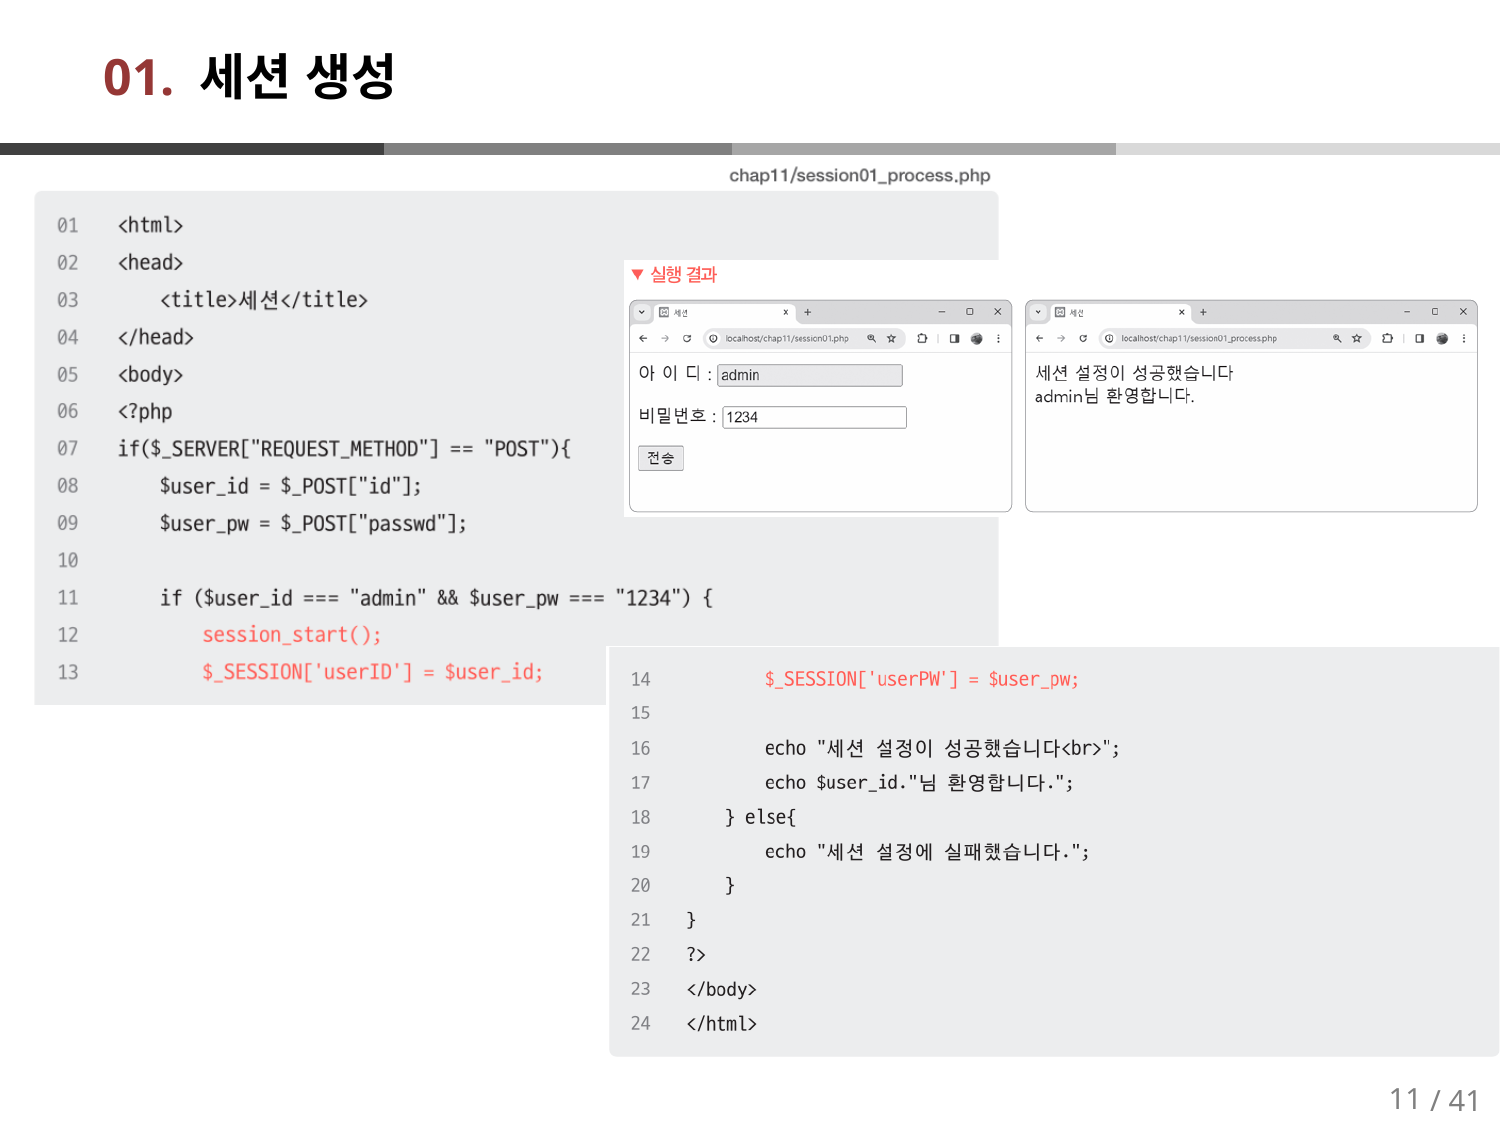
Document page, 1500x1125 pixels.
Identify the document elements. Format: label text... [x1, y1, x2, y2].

title 01. 세션 생성 [88, 30, 1211, 121]
picture [29, 160, 1500, 1059]
